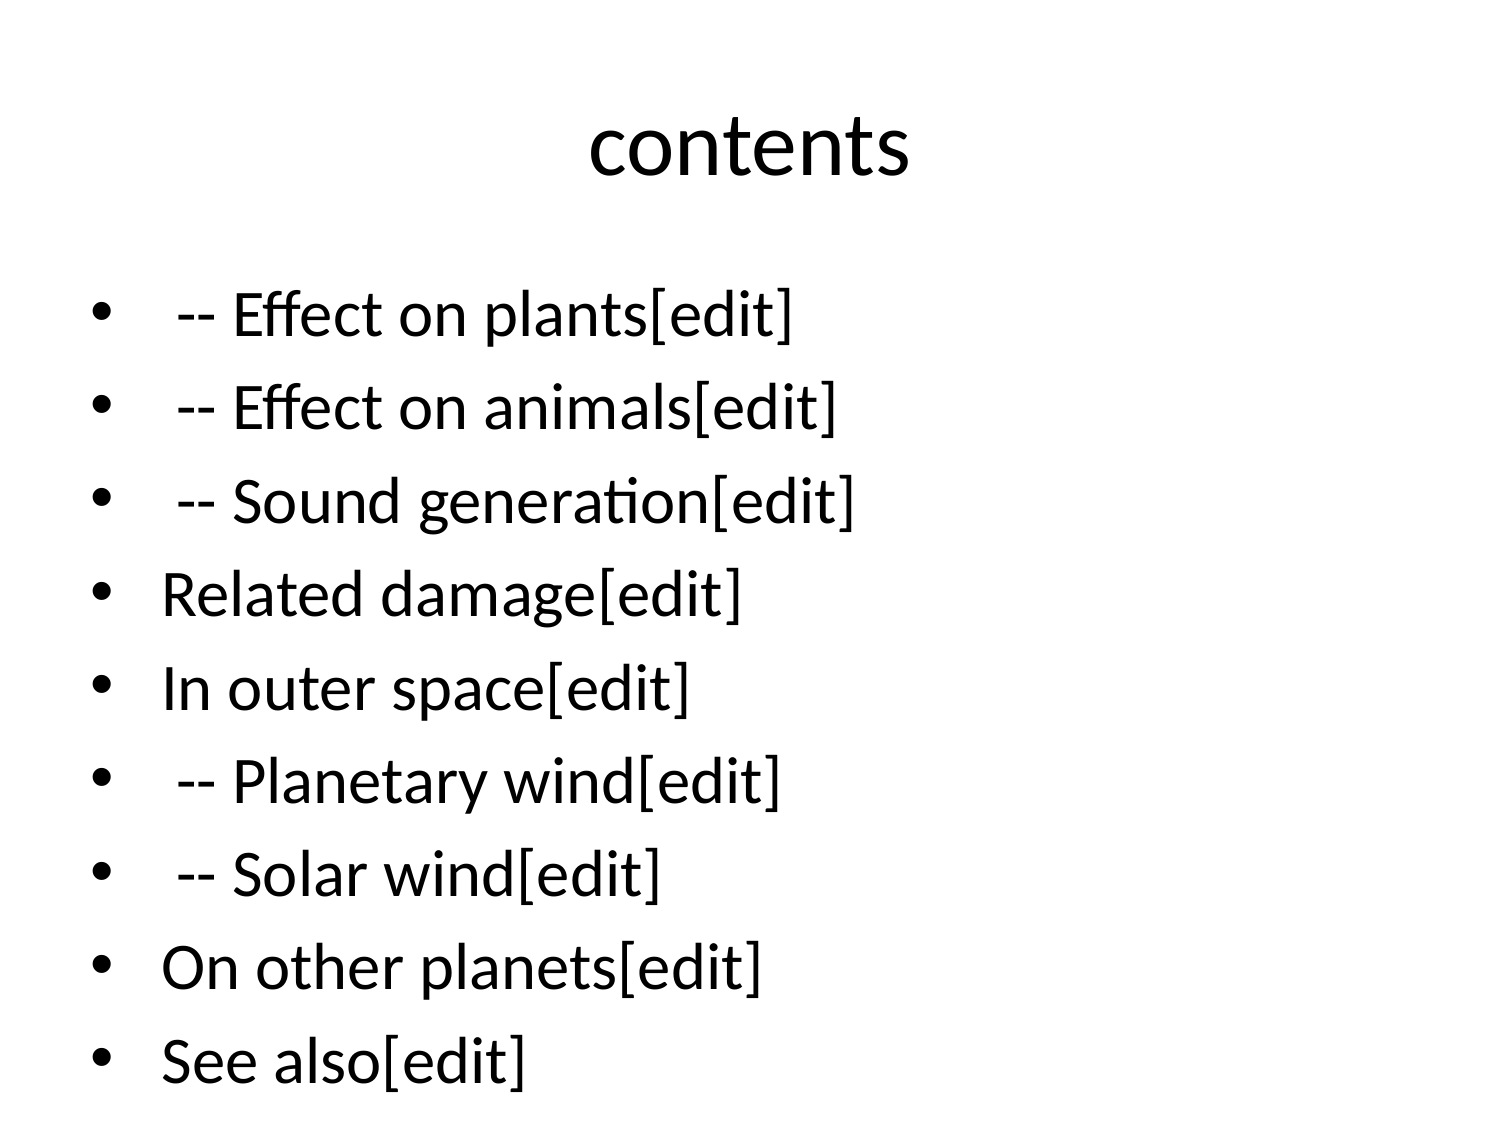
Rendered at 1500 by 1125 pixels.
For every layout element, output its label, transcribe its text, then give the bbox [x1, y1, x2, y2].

title contents [75, 45, 1425, 233]
list -- Effect on plants[edit] -- Effect on animals[edit] -- Sound generation[edit] Related damage[edit] In outer space[edit] -- Planetary wind[edit] -- Solar wind[edit] On other planets[edit] See also[edit] [75, 262, 1425, 1005]
